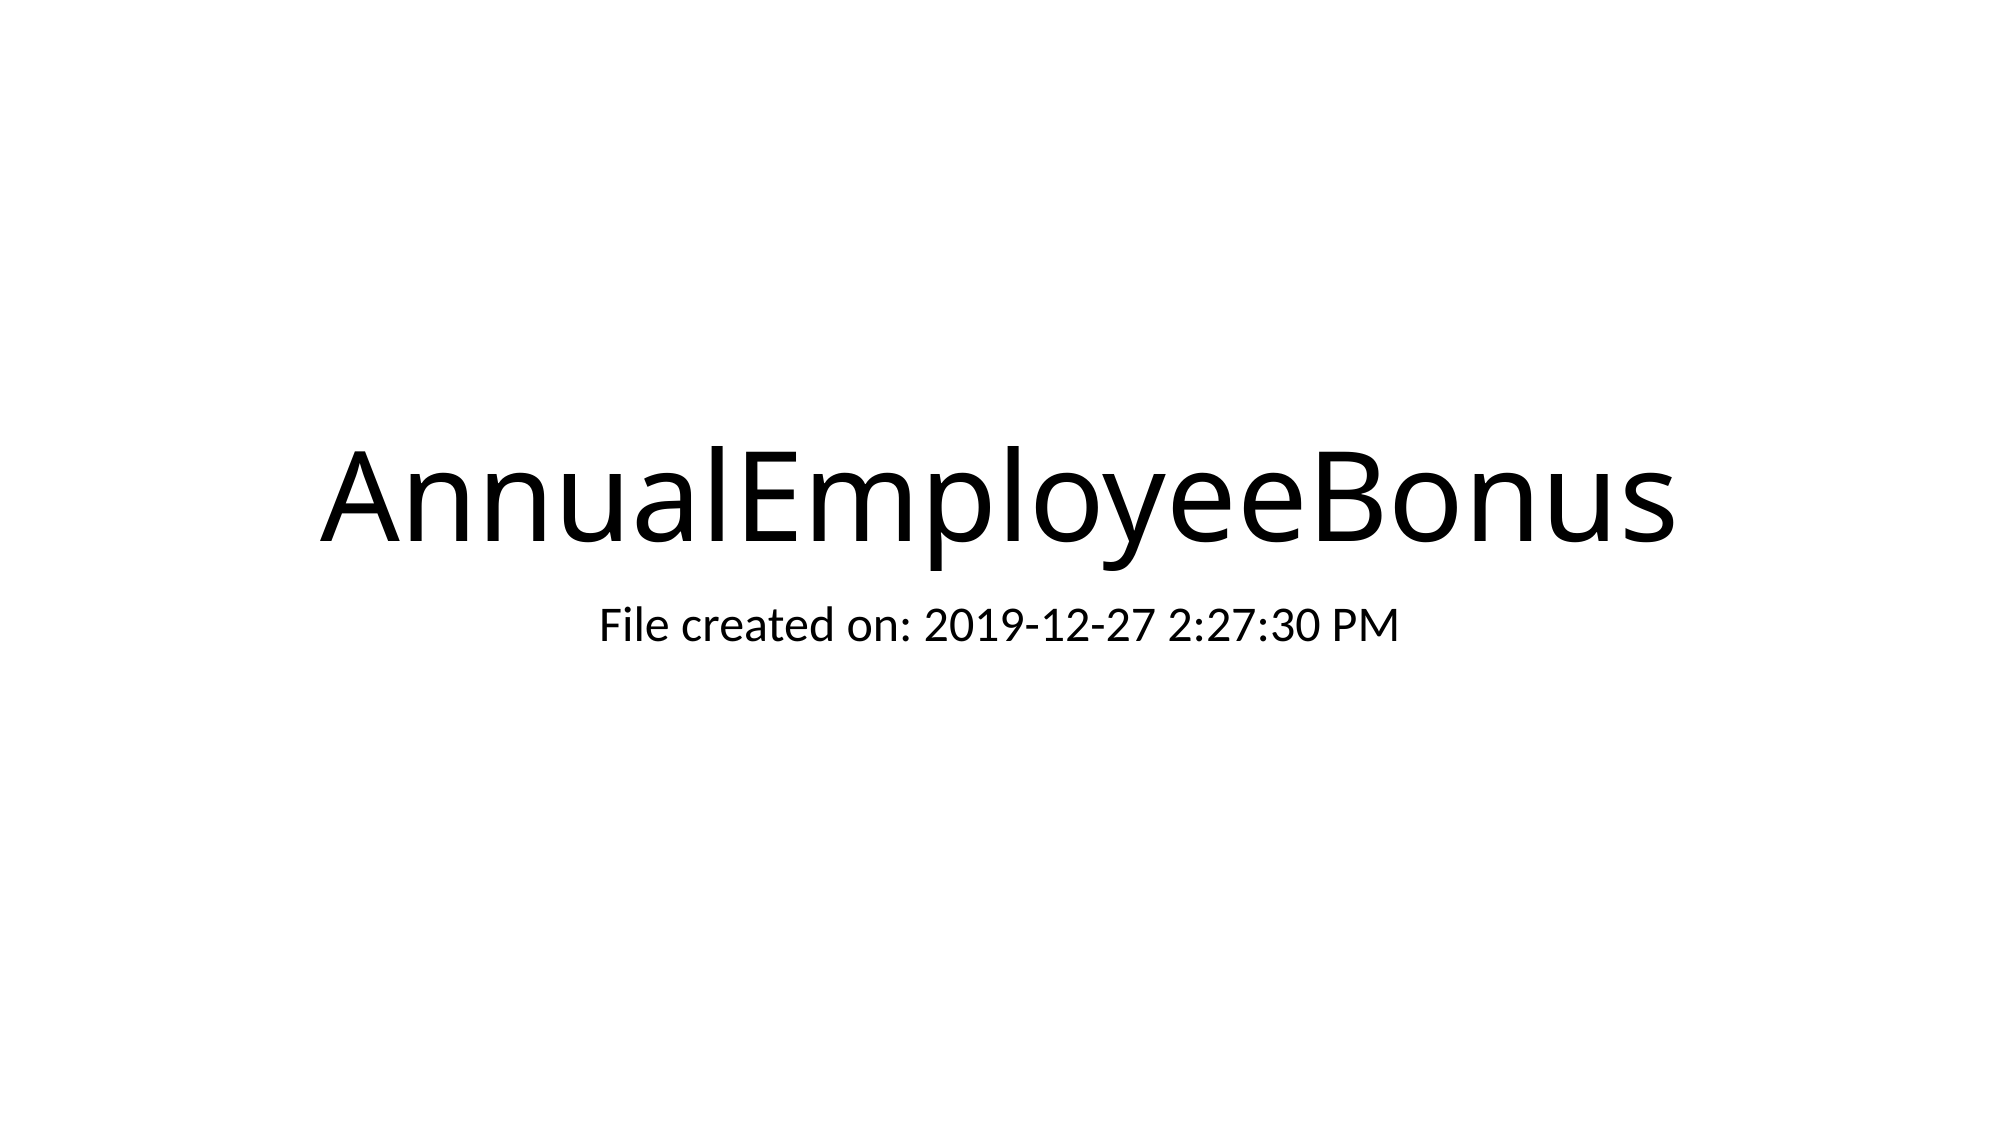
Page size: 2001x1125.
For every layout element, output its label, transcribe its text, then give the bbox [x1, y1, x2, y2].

title AnnualEmployeeBonus [249, 184, 1750, 576]
subtitle File created on: 2019-12-27 2:27:30 PM [249, 590, 1750, 863]
